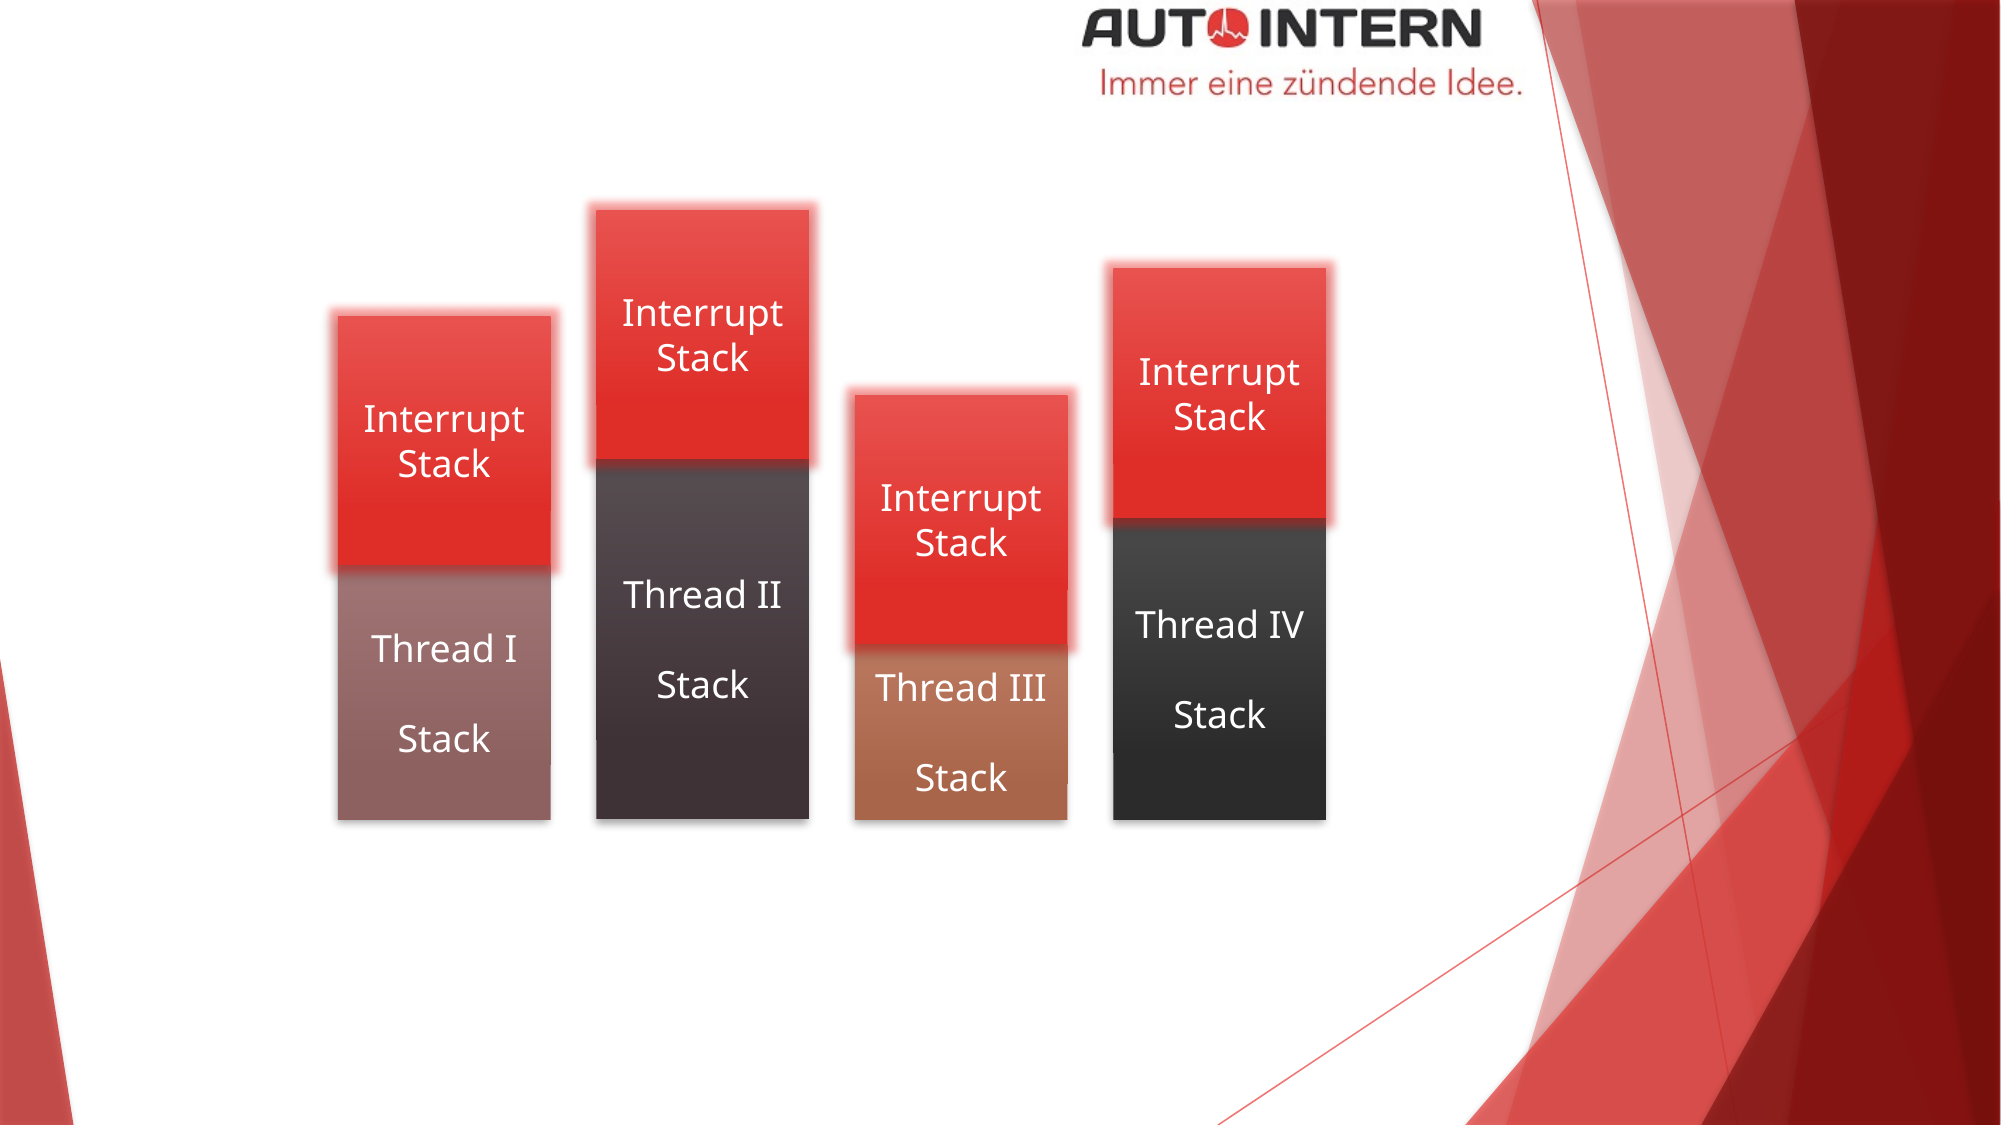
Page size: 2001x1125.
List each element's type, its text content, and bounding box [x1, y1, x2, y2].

text_box Interrupt Stack [337, 316, 551, 565]
text_box Thread I Stack [337, 583, 551, 820]
text_box Thread III Stack [854, 662, 1068, 820]
text_box Interrupt Stack [596, 210, 809, 459]
text_box Interrupt Stack [854, 395, 1068, 644]
picture [1074, 0, 1528, 102]
text_box Thread IV Stack [1113, 536, 1326, 820]
text_box Thread II Stack [596, 476, 809, 819]
text_box Interrupt Stack [1113, 268, 1326, 518]
